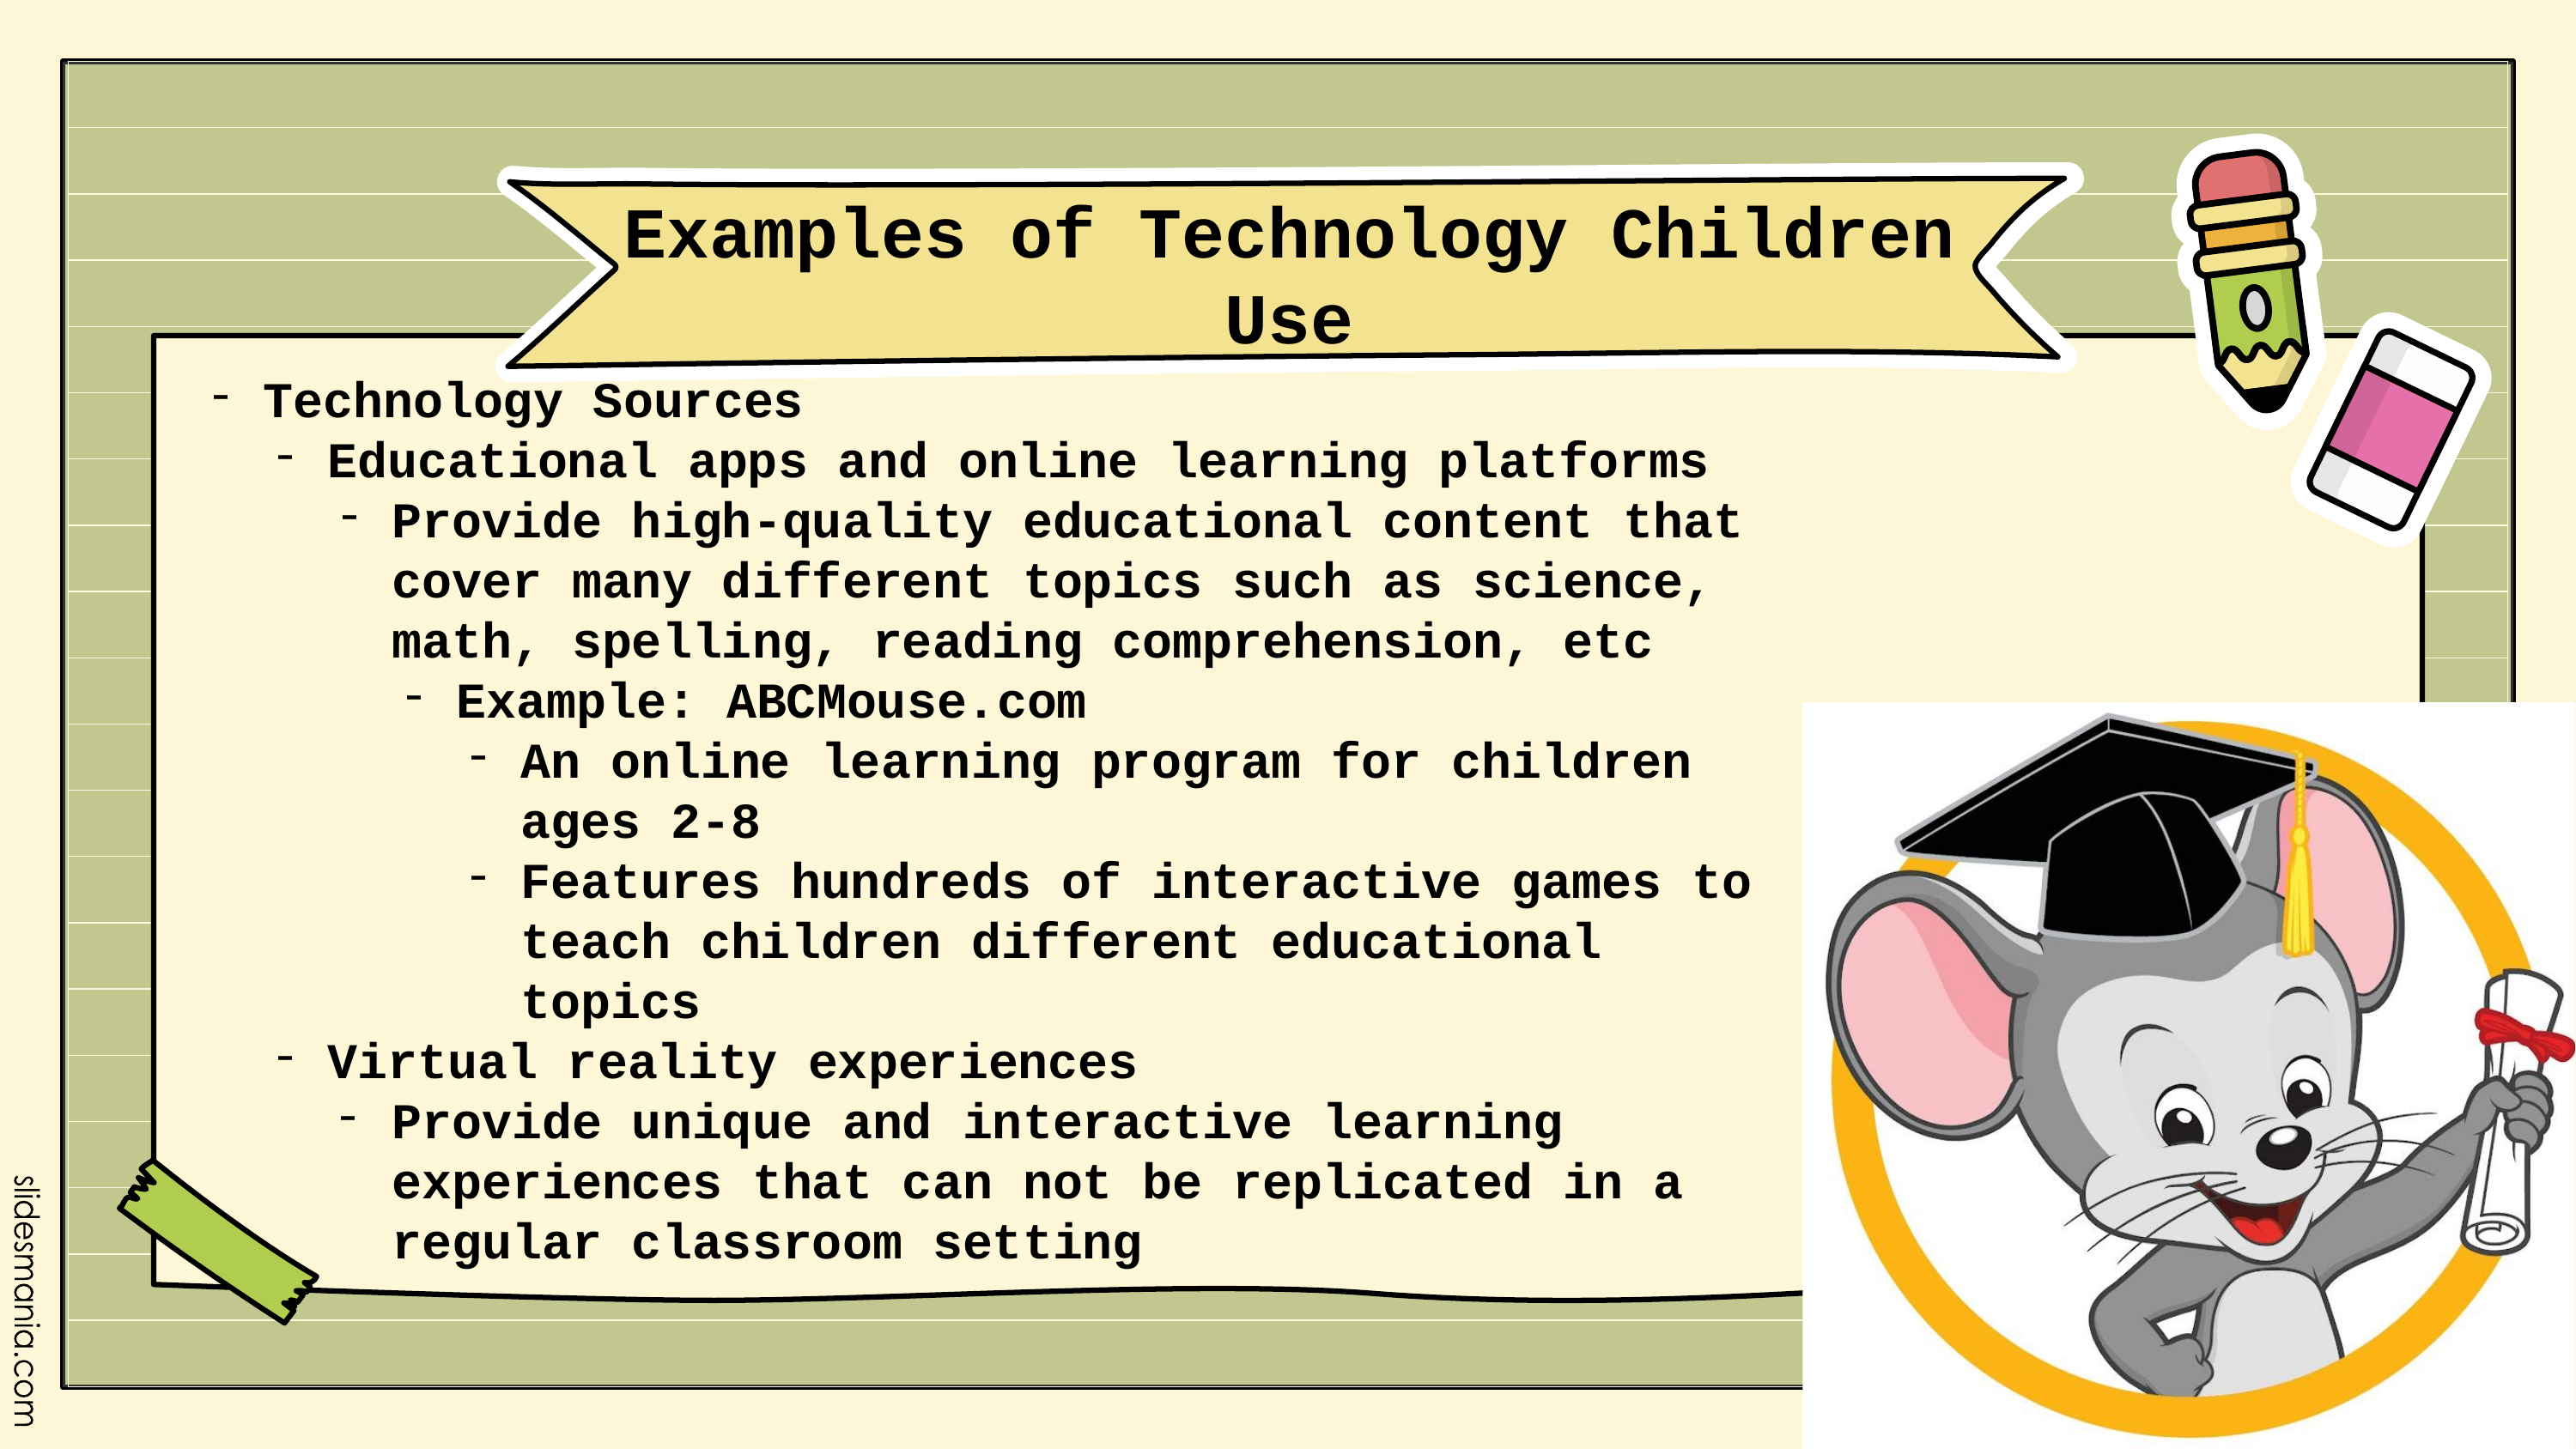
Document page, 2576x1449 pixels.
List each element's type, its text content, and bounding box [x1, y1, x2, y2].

text_box [509, 181, 603, 255]
text_box [1976, 178, 2065, 264]
text_box [507, 280, 603, 367]
text_box [1976, 269, 2058, 357]
text_box Examples of Technology Children Use [603, 167, 1976, 377]
text_box [1976, 178, 2069, 357]
picture [1802, 702, 2576, 1449]
text_box Technology Sources Educational apps and online learning platforms Provide high-quality educational content that cover many different topics such as science, math, spelling, reading comprehension, etc Example: ABCMouse.com An online learning program for children ages 2-8 Features hundreds of interactive games to teach children different educational topics Virtual reality experiences Provide unique and interactive learning experiences that can not be replicated in a regular classroom setting [179, 348, 1803, 1217]
